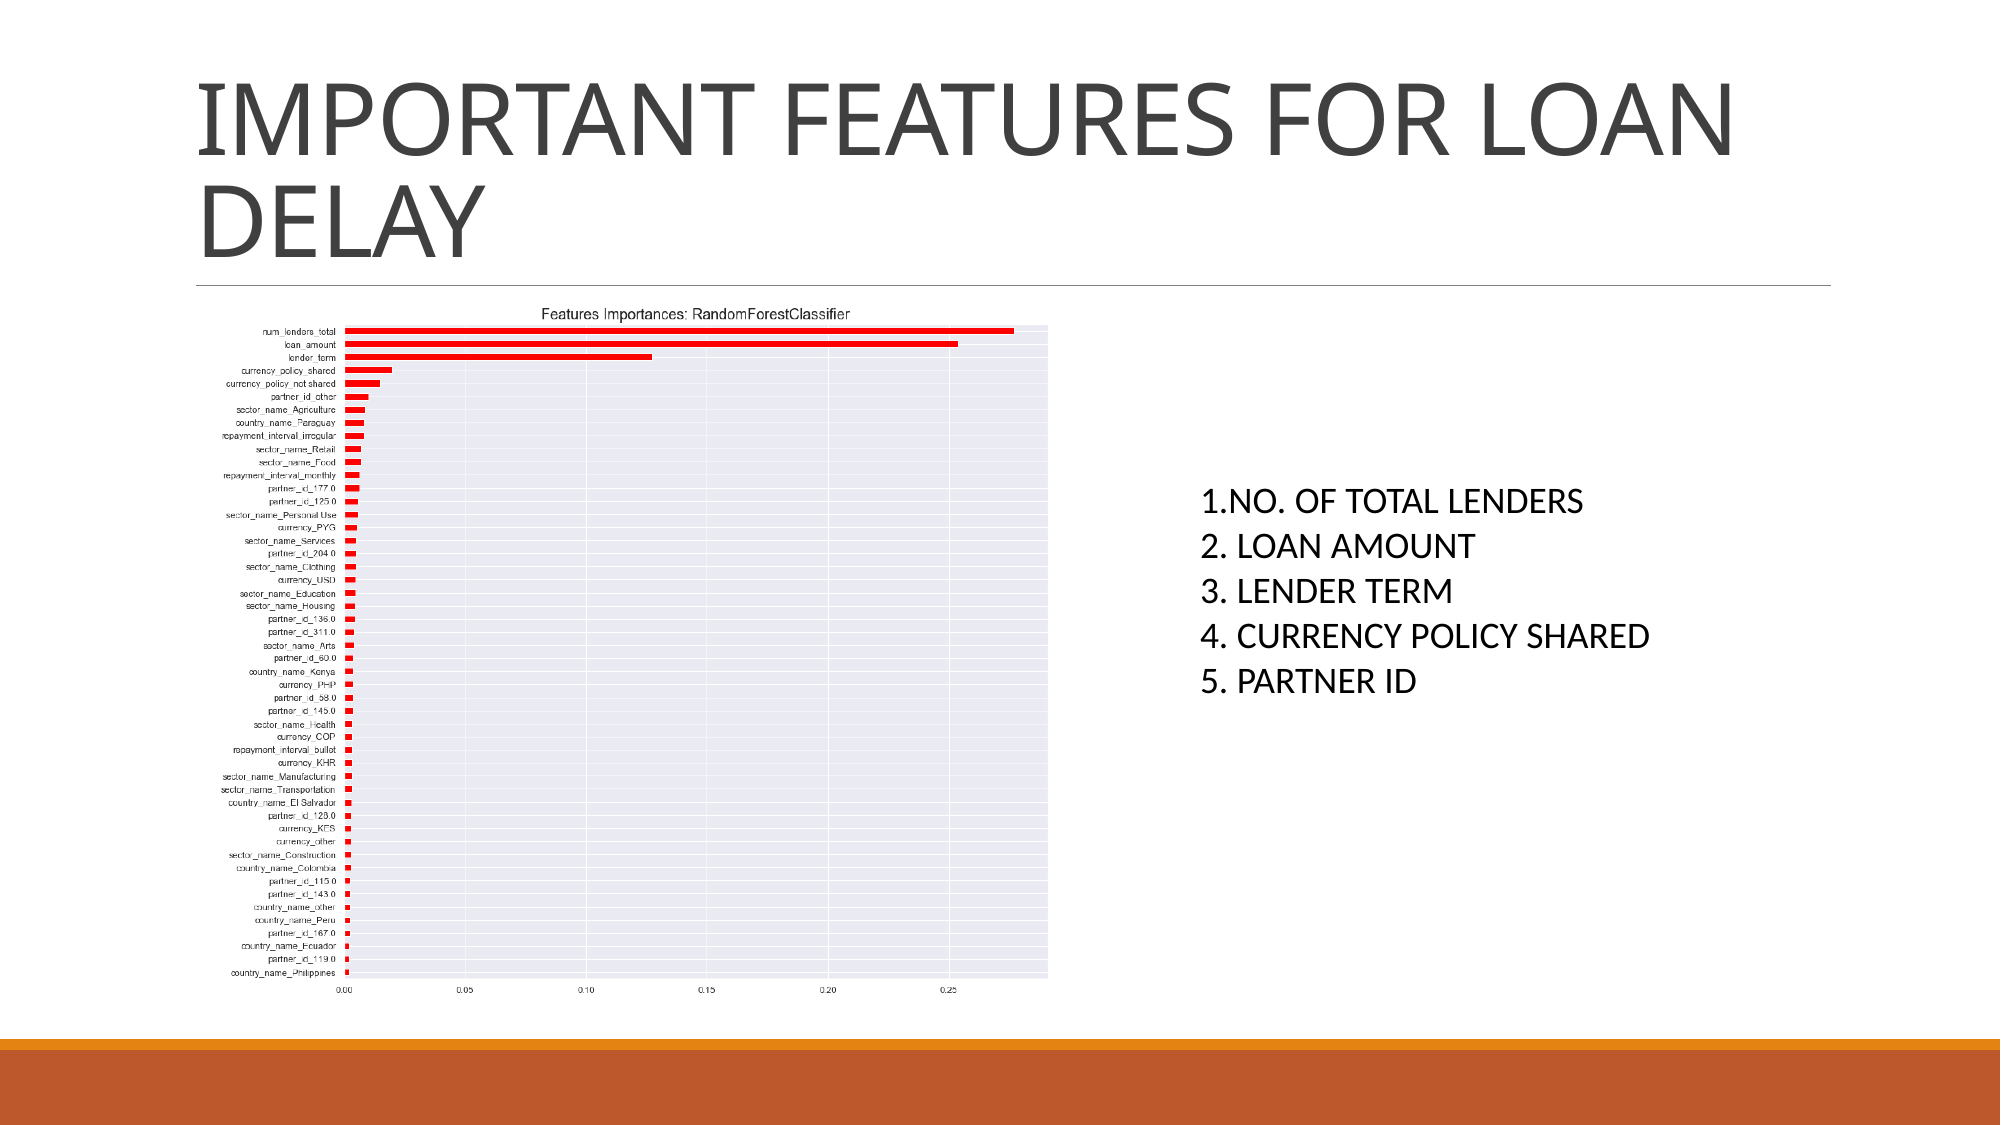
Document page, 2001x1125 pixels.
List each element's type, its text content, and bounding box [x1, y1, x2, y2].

text_box 1.NO. OF TOTAL LENDERS 2. LOAN AMOUNT 3. LENDER TERM 4. CURRENCY POLICY SHARED 5. PARTNER ID [1185, 469, 1830, 709]
title IMPORTANT FEATURES FOR LOAN DELAY [180, 47, 1830, 285]
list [214, 302, 1053, 1000]
